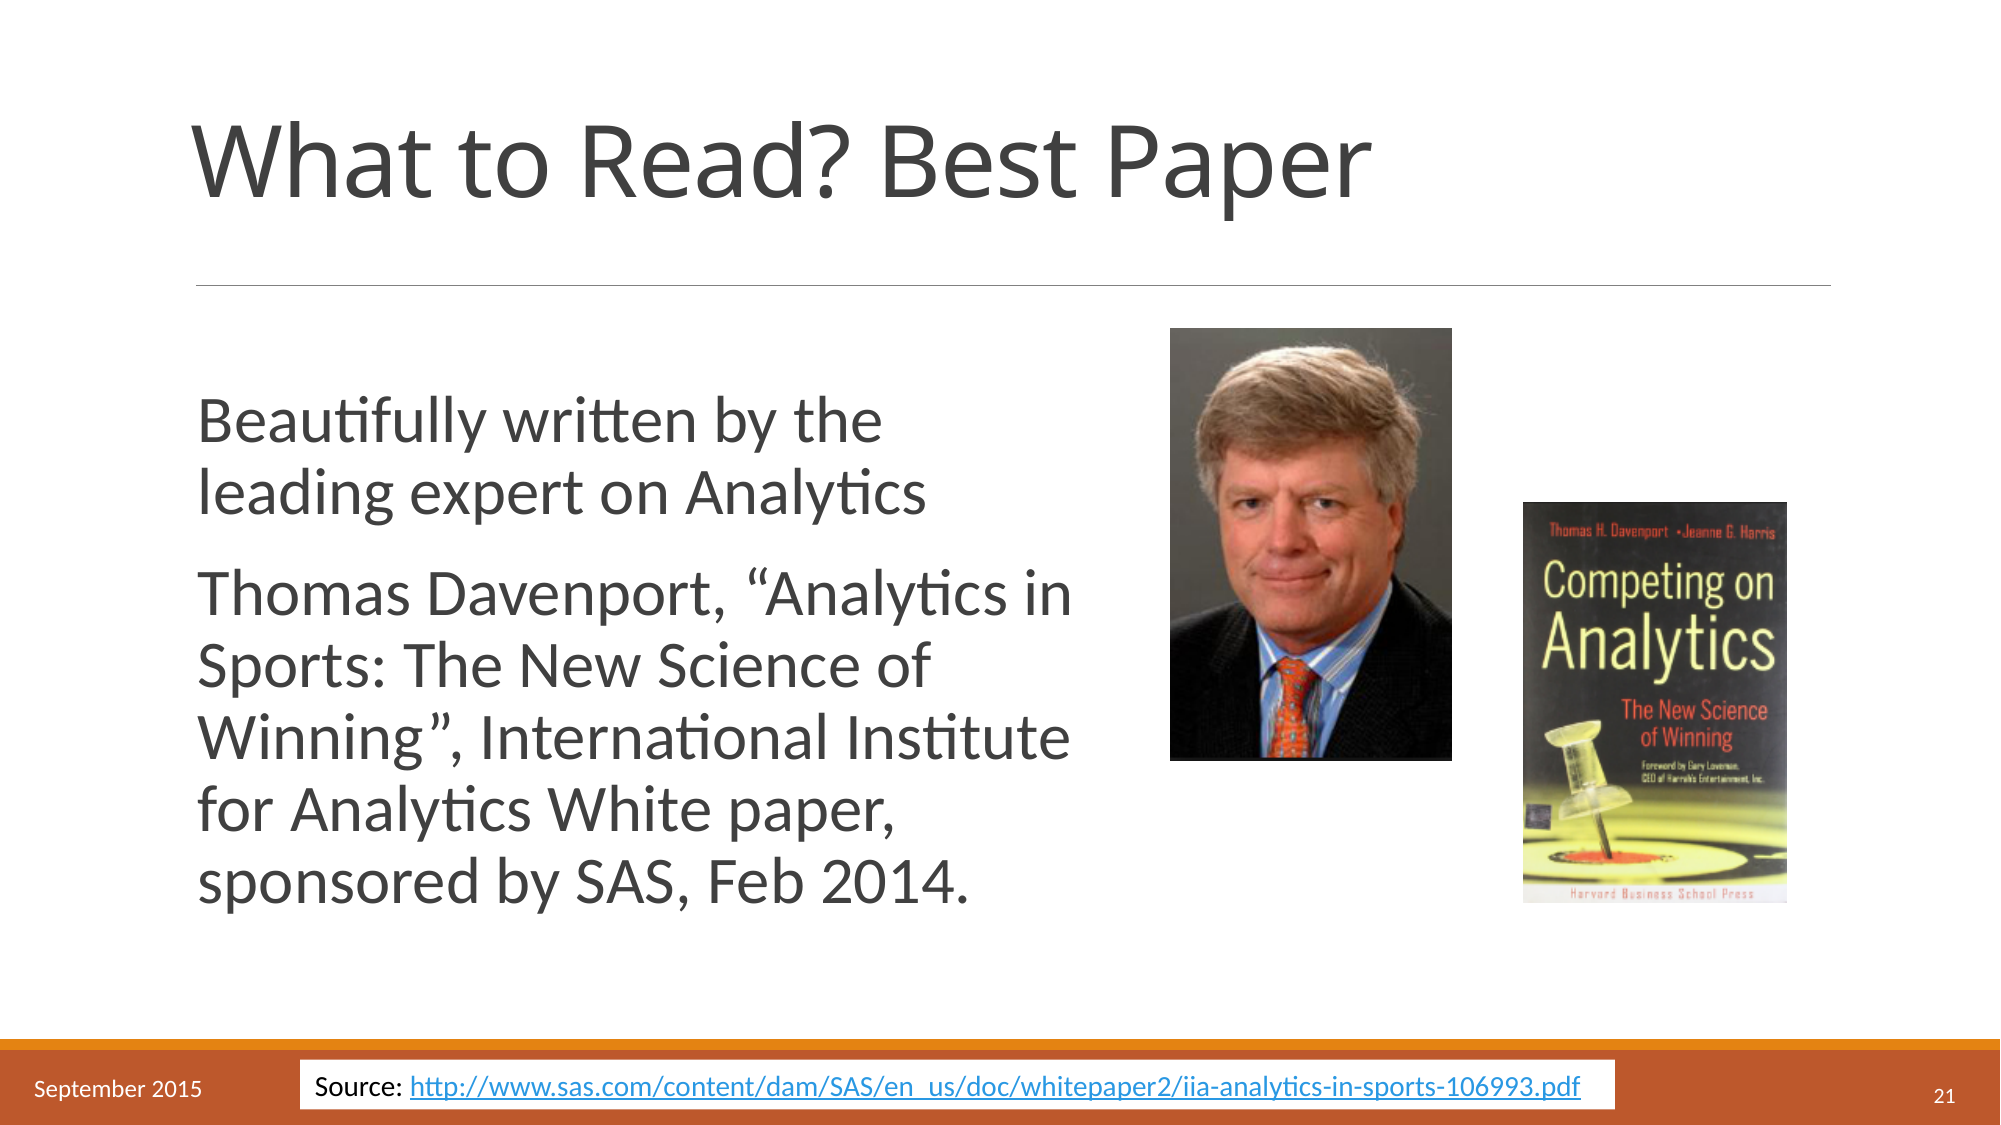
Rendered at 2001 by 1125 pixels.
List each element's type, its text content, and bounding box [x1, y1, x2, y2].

text_box Source: http://www.sas.com/content/dam/SAS/en_us/doc/whitepaper2/iia-analytics-in-sports-106993.pdf [300, 1059, 1615, 1110]
picture [1169, 327, 1453, 762]
list Beautifully written by the leading expert on Analytics Thomas Davenport, “Analytics in Sports: The New Science of Winning”, International Institute for Analytics White paper, sponsored by SAS, Feb 2014. [197, 376, 1091, 1090]
footer © Dr. Dave Enterprises 2015 [604, 1110, 1396, 1120]
title What to Read? Best Paper [175, 94, 1826, 225]
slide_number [19, 1065, 425, 1125]
slide_number 21 [1755, 1065, 1971, 1125]
picture [1522, 502, 1788, 904]
